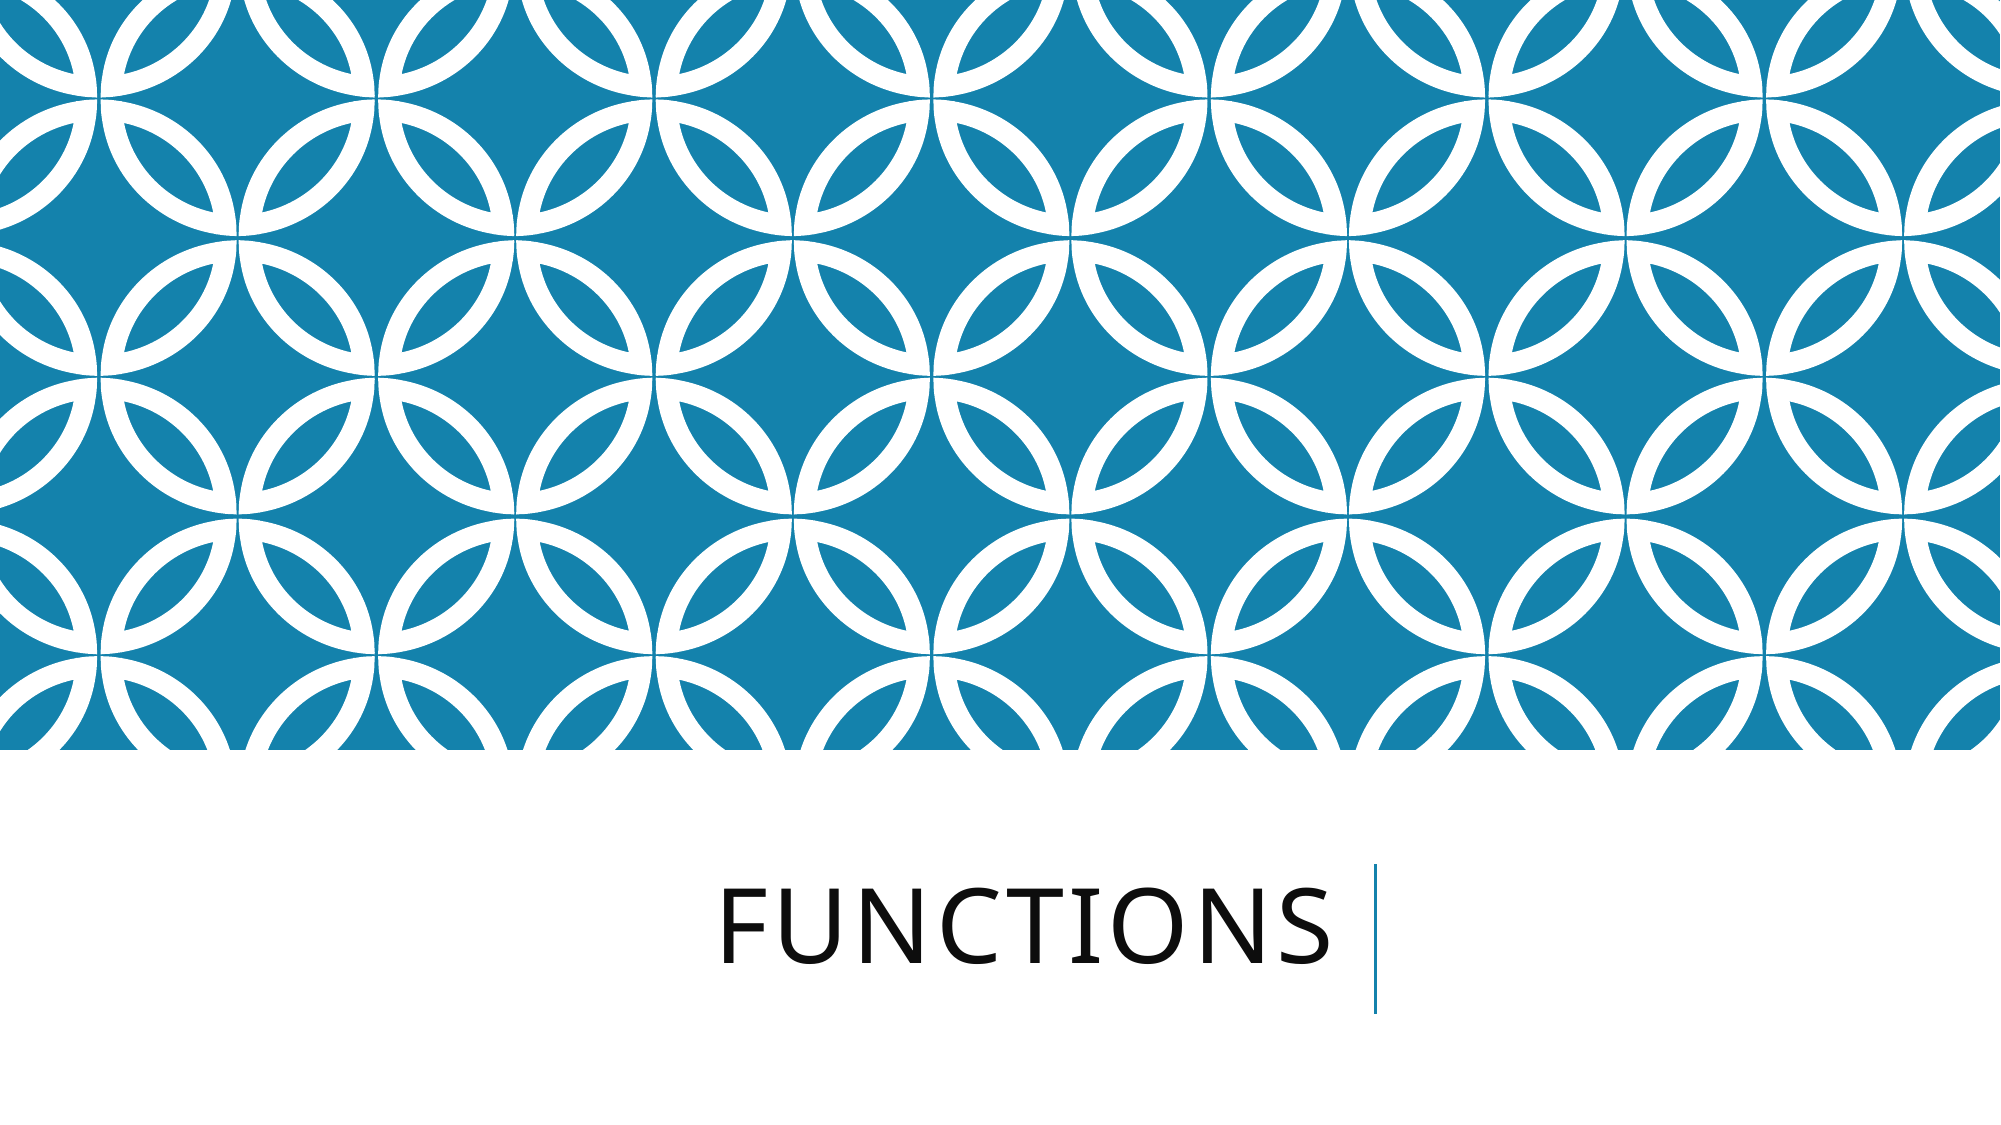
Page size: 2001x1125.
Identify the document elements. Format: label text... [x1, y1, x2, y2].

title Functions [75, 813, 1350, 1054]
